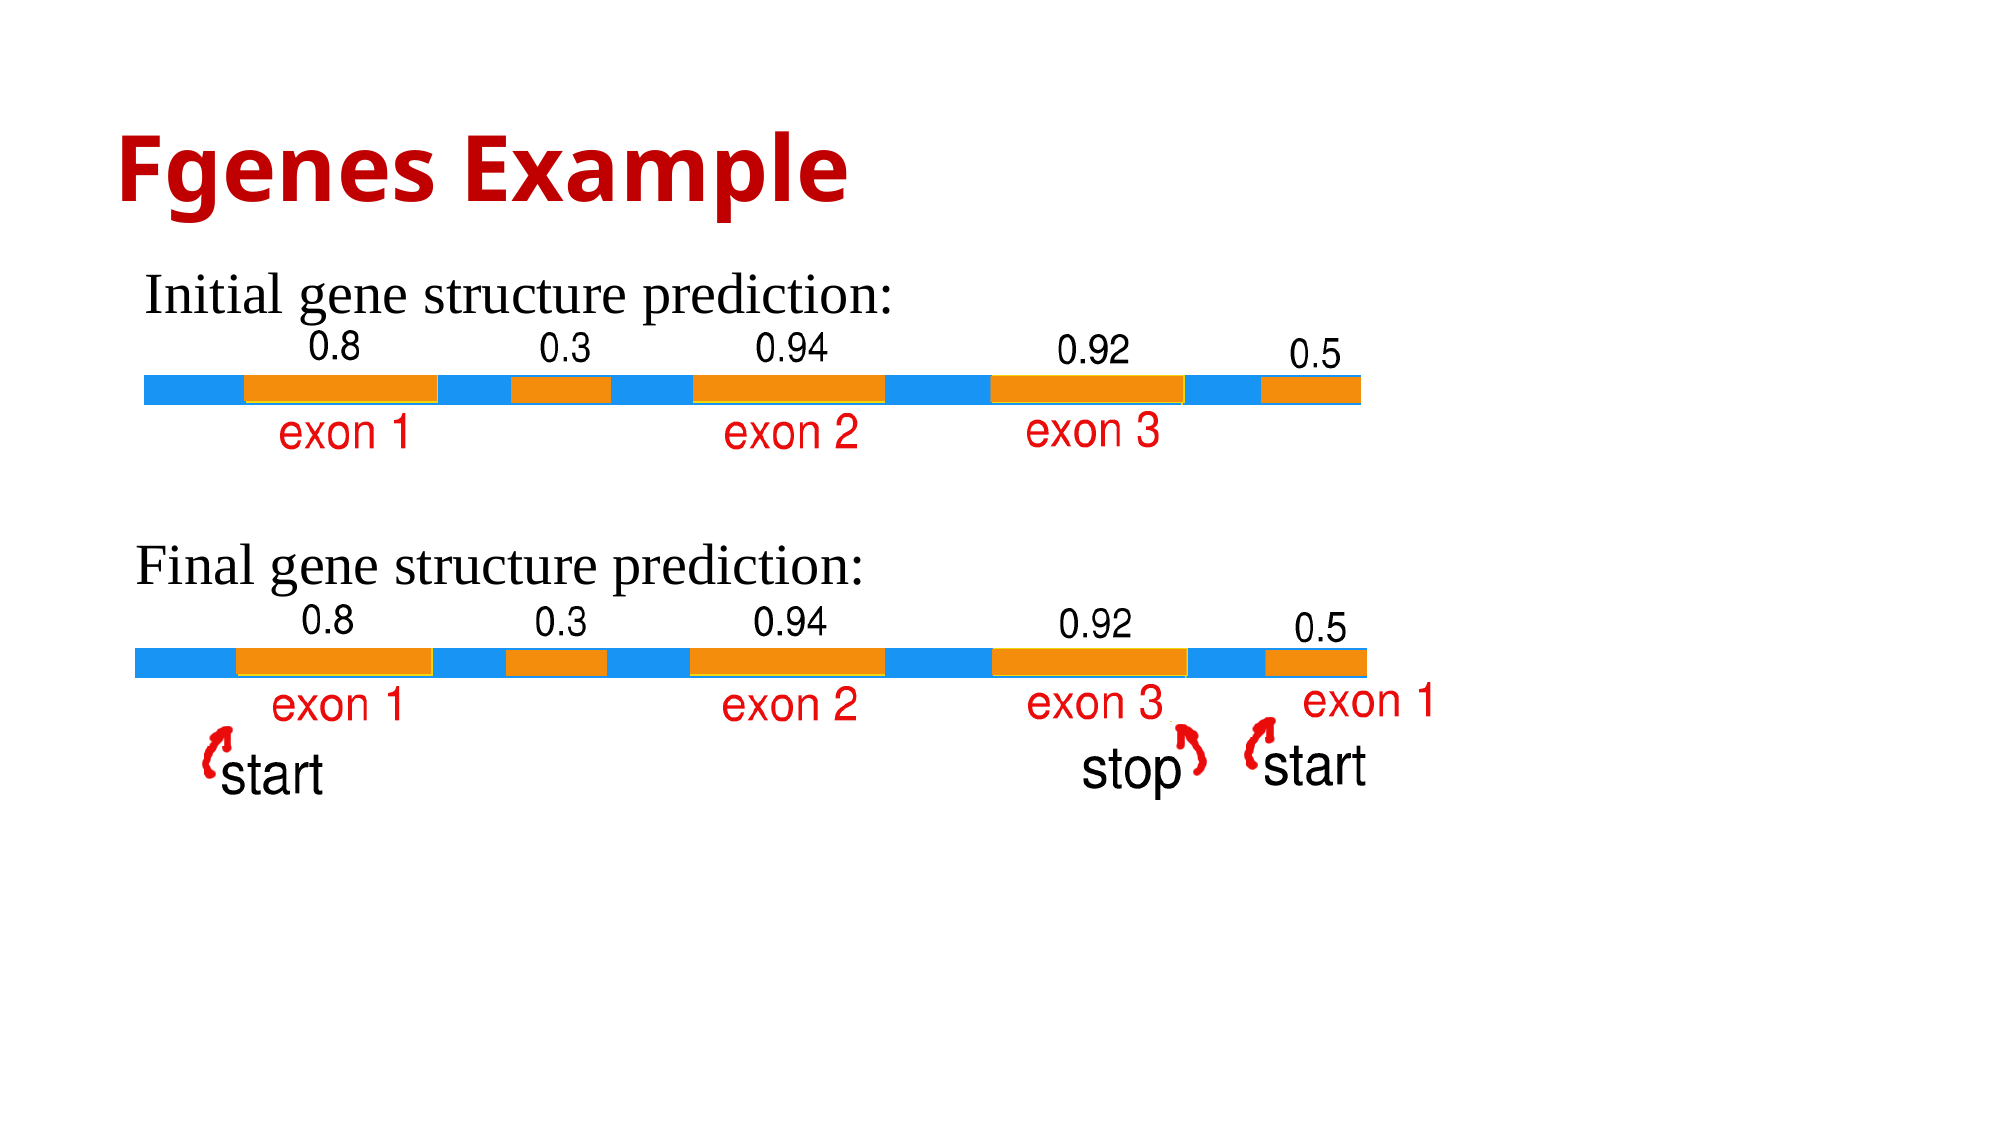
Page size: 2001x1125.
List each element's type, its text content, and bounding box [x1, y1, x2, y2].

title Fgenes Example [99, 75, 1381, 264]
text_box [92, 532, 1471, 869]
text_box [102, 260, 1464, 532]
